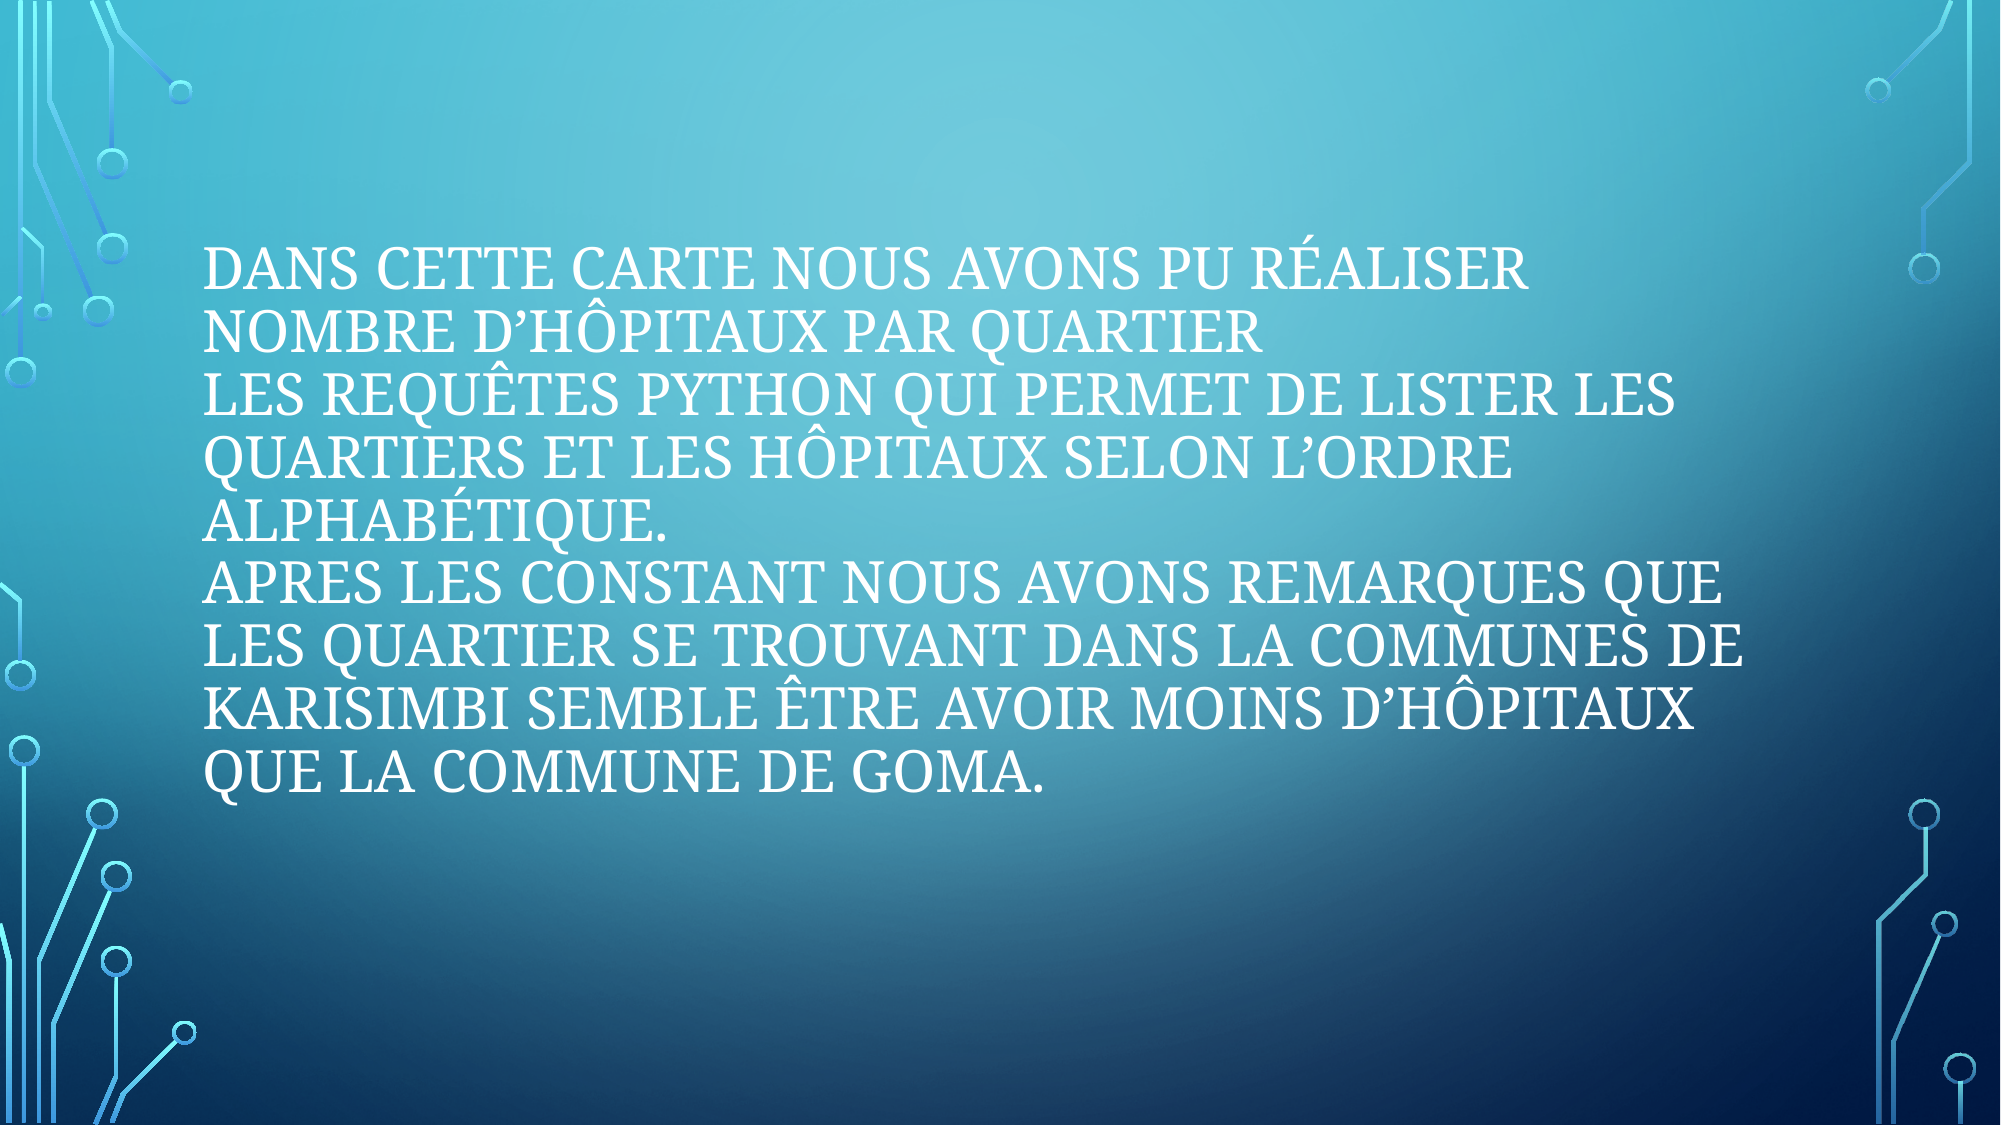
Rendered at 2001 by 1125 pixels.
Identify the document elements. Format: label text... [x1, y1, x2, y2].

title Dans cette carte nous avons pu réaliser Nombre d’hôpitaux par quartier Les requêtes python qui permet de lister les quartiers et les hôpitaux selon l’ordre alphabétique. Apres les constant nous avons remarques que les quartier se trouvant dans la communes de KARISIMBI semble être avoir moins d’hôpitaux que la commune de Goma. [187, 99, 1813, 1015]
